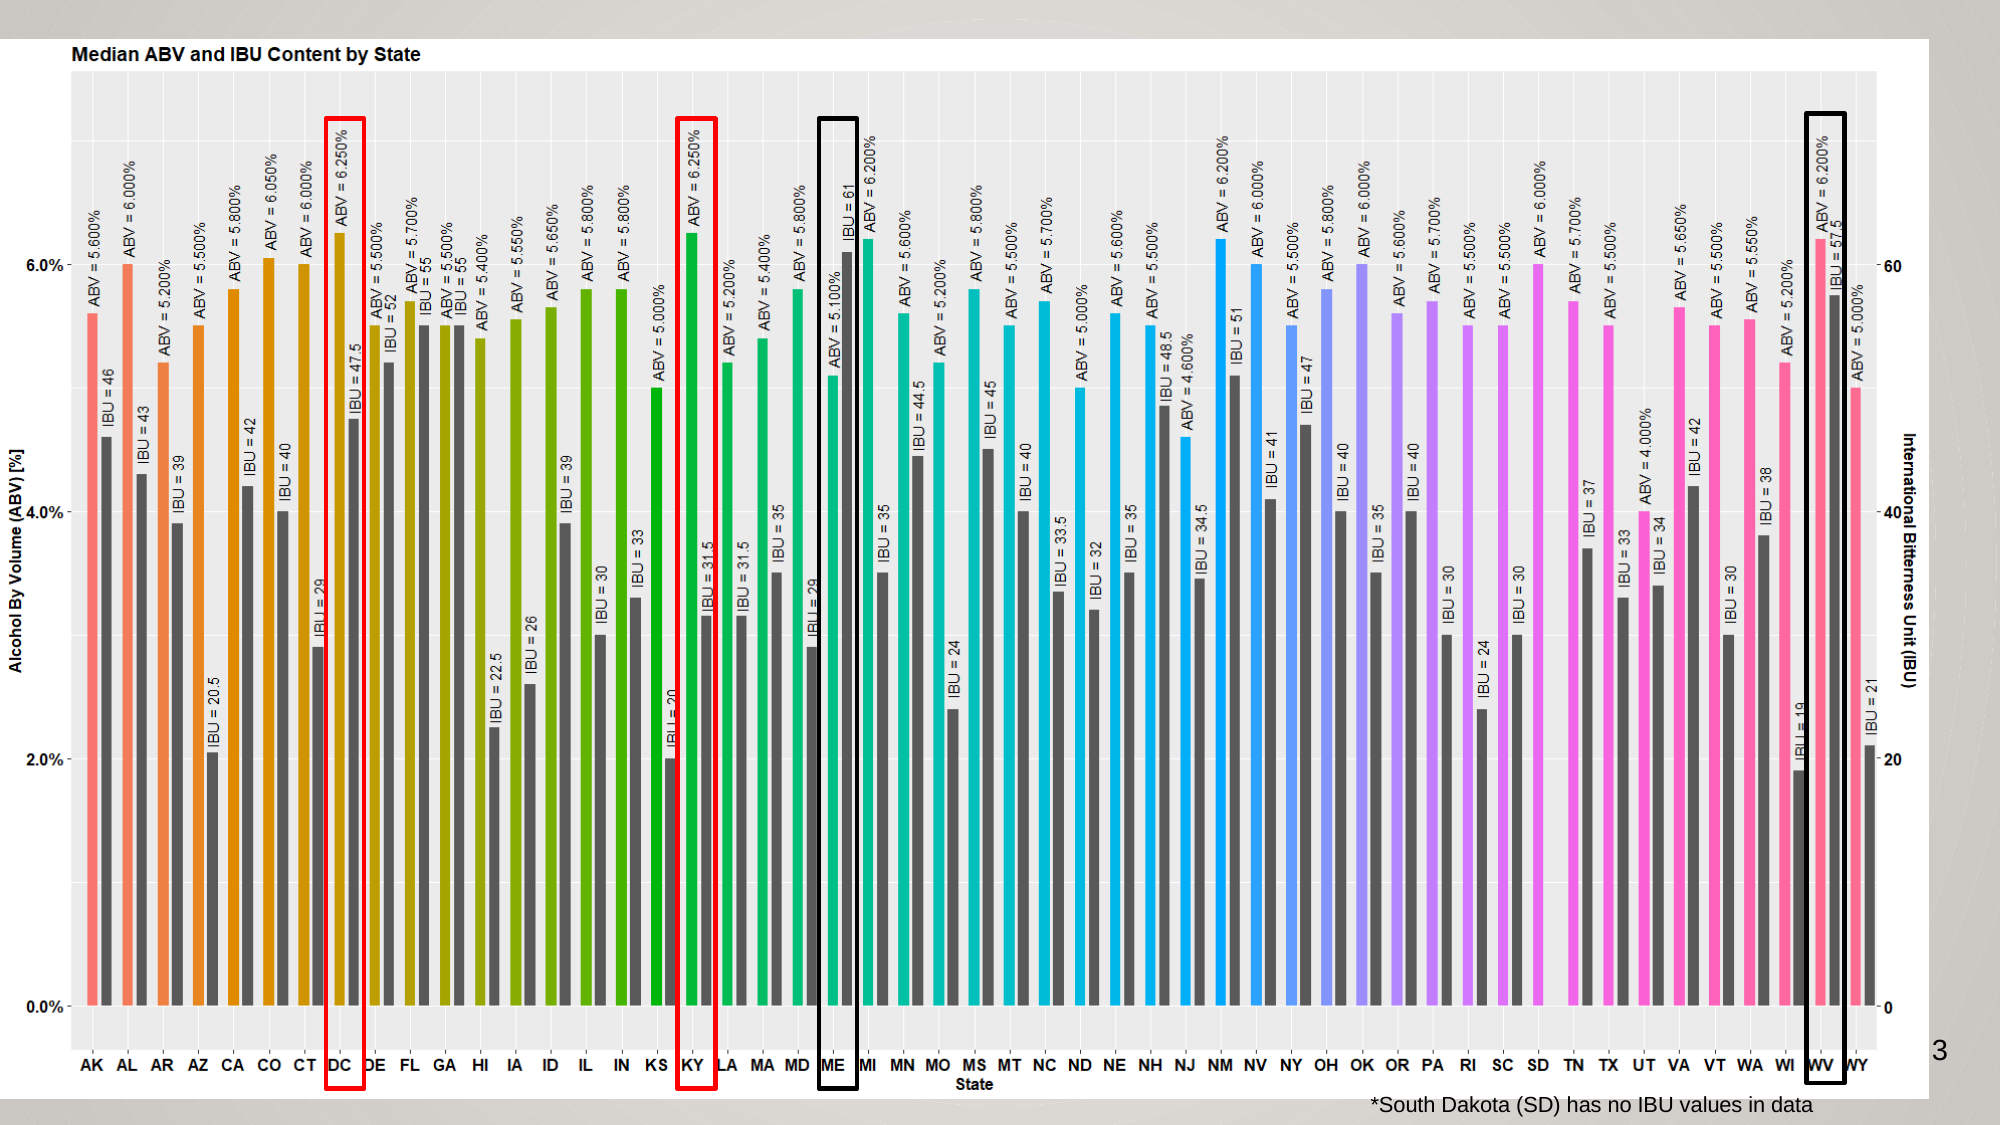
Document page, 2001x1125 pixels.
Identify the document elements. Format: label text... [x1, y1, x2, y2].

slide_number 3 [1929, 1024, 1964, 1107]
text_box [0, 39, 1929, 1125]
